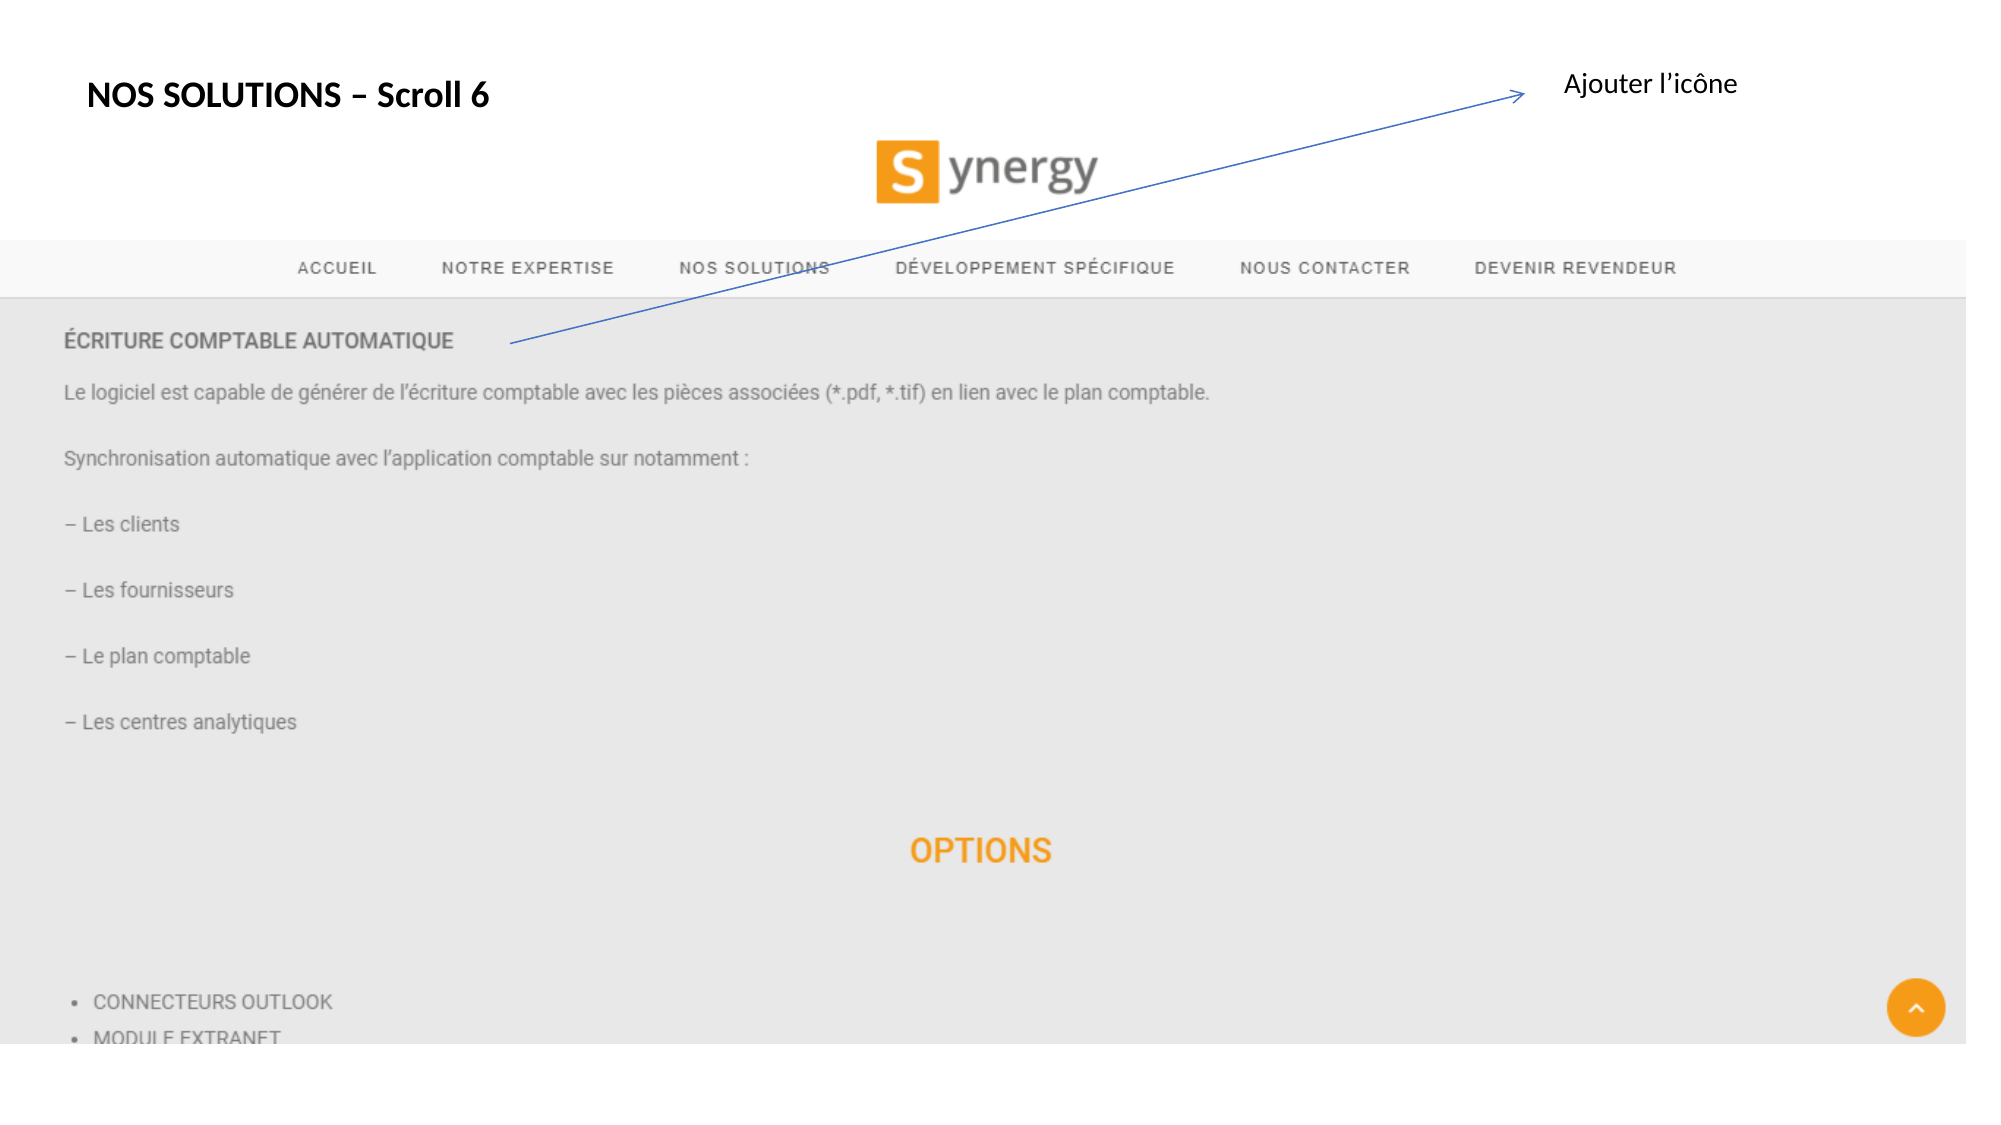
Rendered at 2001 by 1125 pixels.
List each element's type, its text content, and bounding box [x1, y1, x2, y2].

text_box NOS SOLUTIONS – Scroll 6 [72, 63, 592, 117]
text_box Ajouter l’icône [1549, 56, 1763, 107]
picture [0, 117, 1967, 1044]
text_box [509, 93, 1525, 344]
